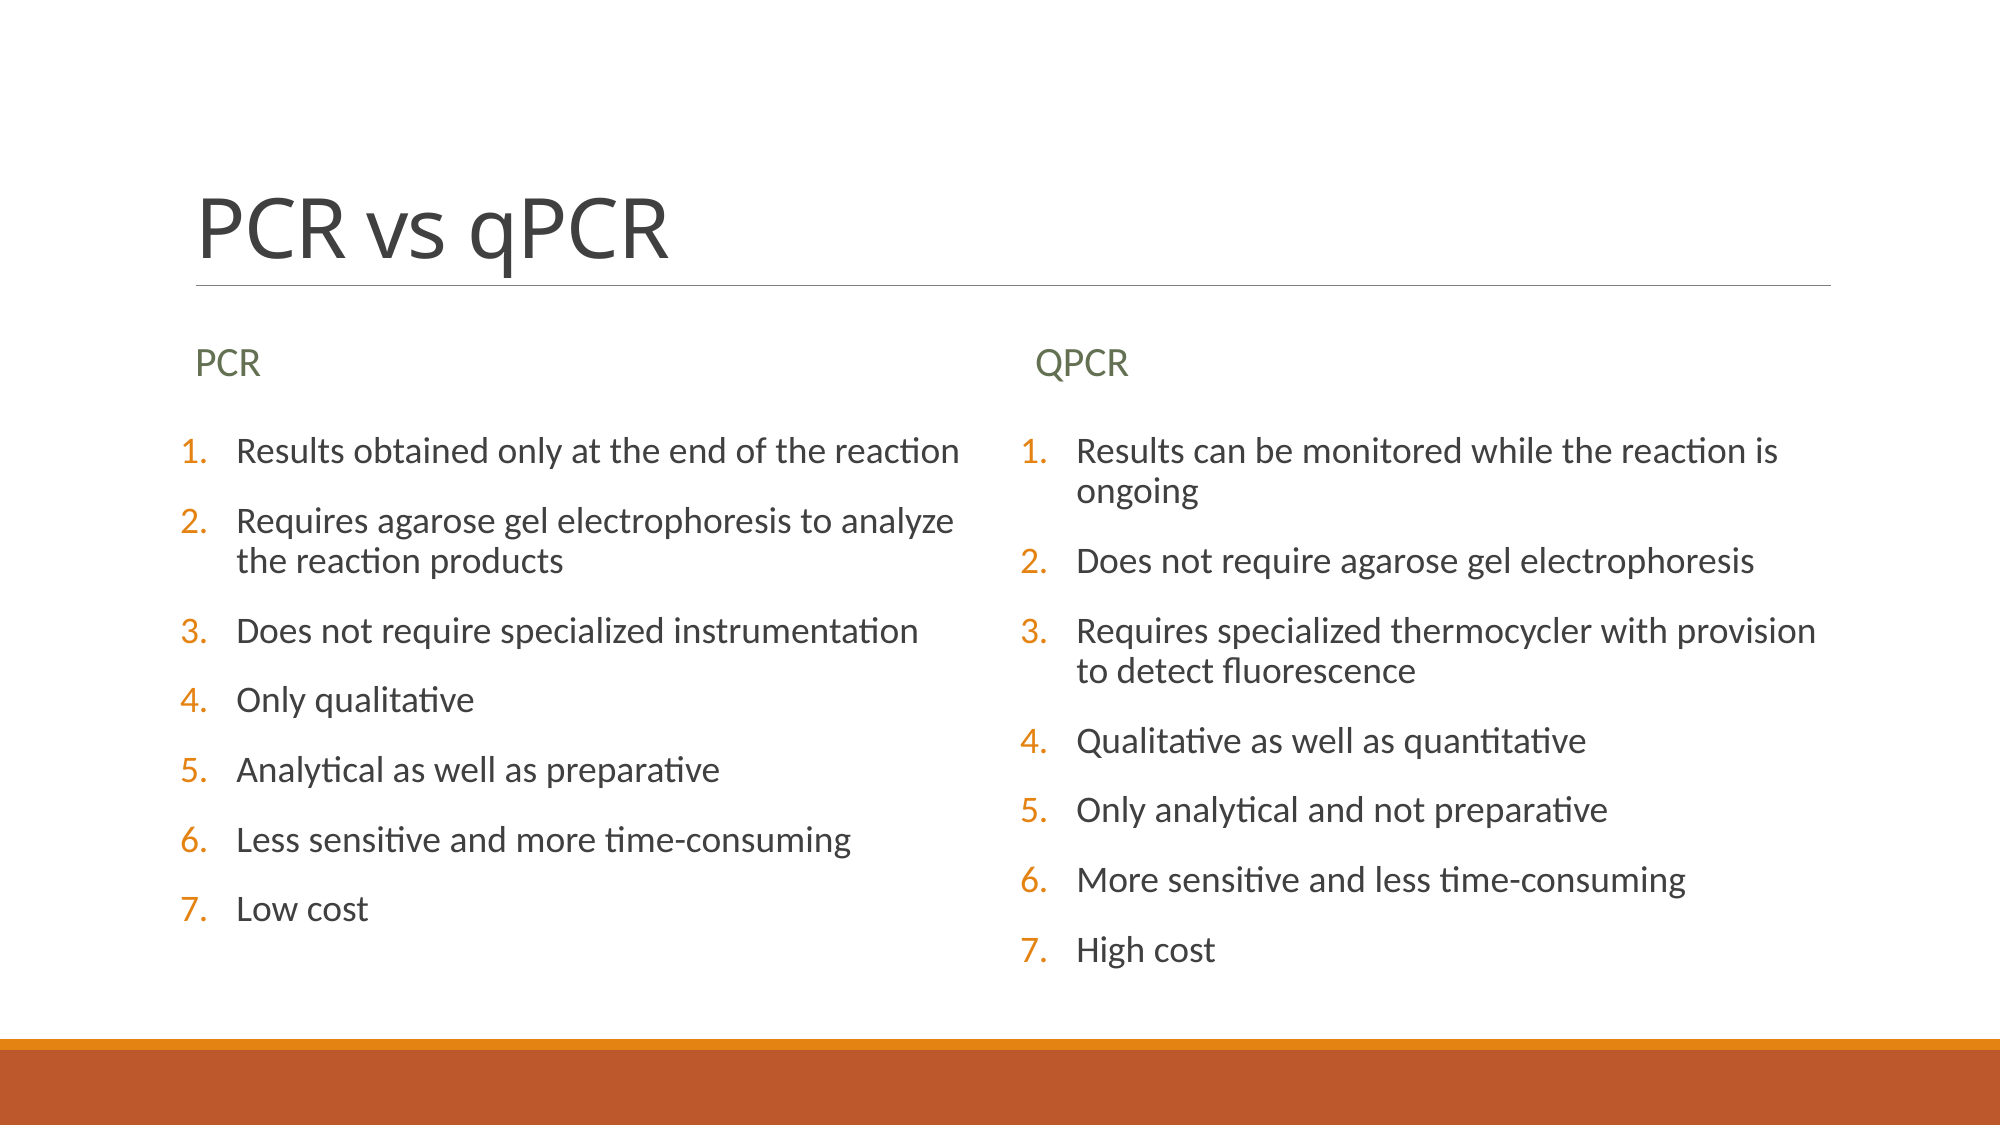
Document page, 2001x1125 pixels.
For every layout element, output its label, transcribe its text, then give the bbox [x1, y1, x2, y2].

title PCR vs qPCR [180, 47, 1830, 285]
list Results obtained only at the end of the reaction Requires agarose gel electrophoresis to analyze the reaction products Does not require specialized instrumentation Only qualitative Analytical as well as preparative Less sensitive and more time-consuming Low cost [180, 423, 990, 978]
list qPCR [1020, 302, 1830, 423]
list Results can be monitored while the reaction is ongoing Does not require agarose gel electrophoresis Requires specialized thermocycler with provision to detect fluorescence Qualitative as well as quantitative Only analytical and not preparative More sensitive and less time-consuming High cost [1020, 423, 1830, 978]
list PCR [180, 302, 990, 423]
